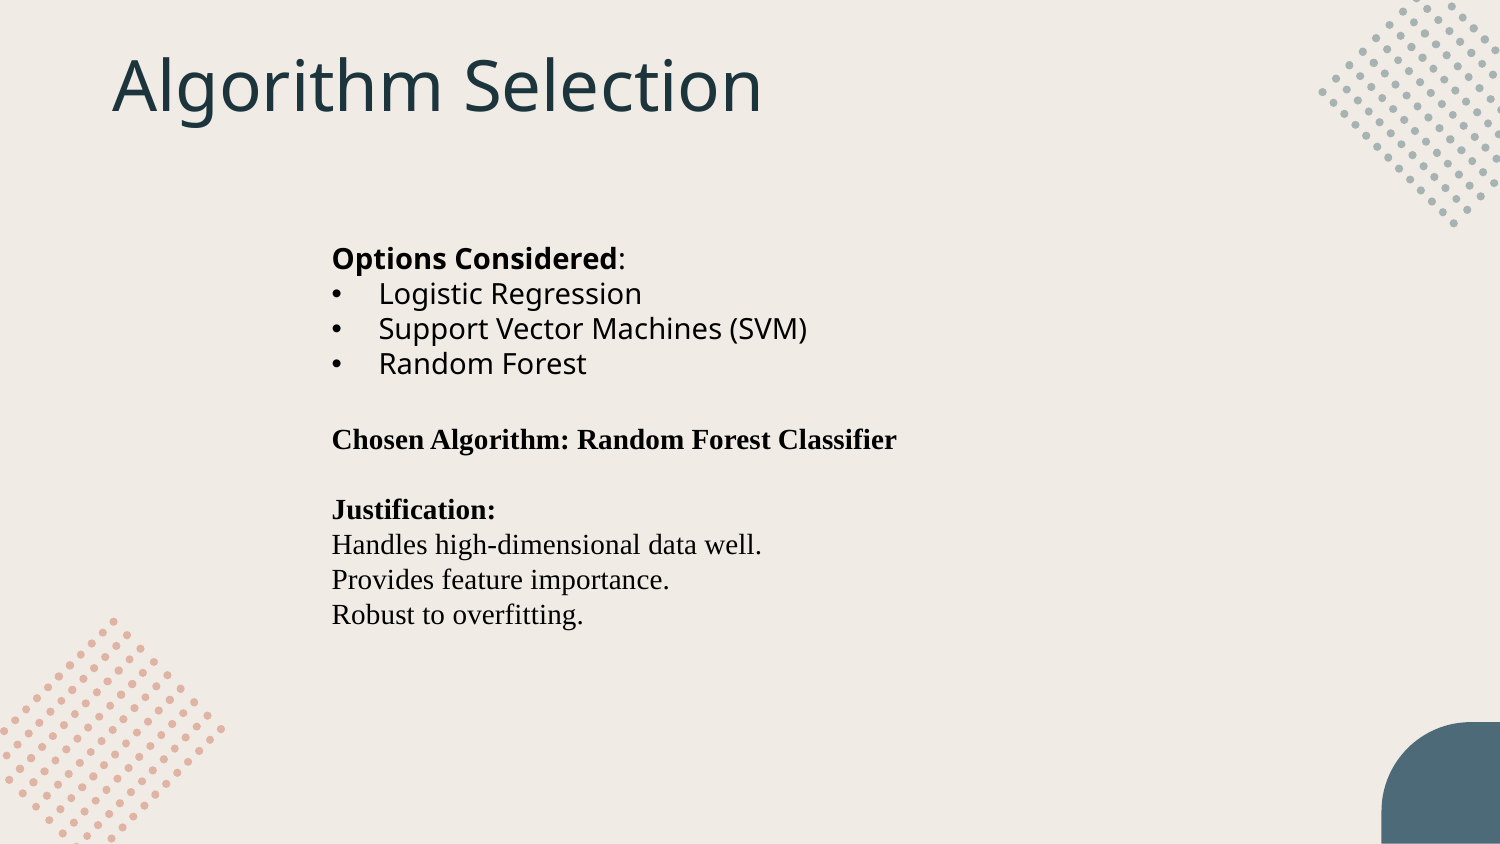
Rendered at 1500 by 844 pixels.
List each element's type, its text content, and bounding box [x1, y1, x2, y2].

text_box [1317, 0, 1500, 229]
text_box Options Considered: Logistic Regression Support Vector Machines (SVM) Random Forest Chosen Algorithm: Random Forest Classifier Justification: Handles high-dimensional data well. Provides feature importance. Robust to overfitting. [316, 198, 1111, 743]
title Algorithm Selection [97, 42, 1312, 148]
